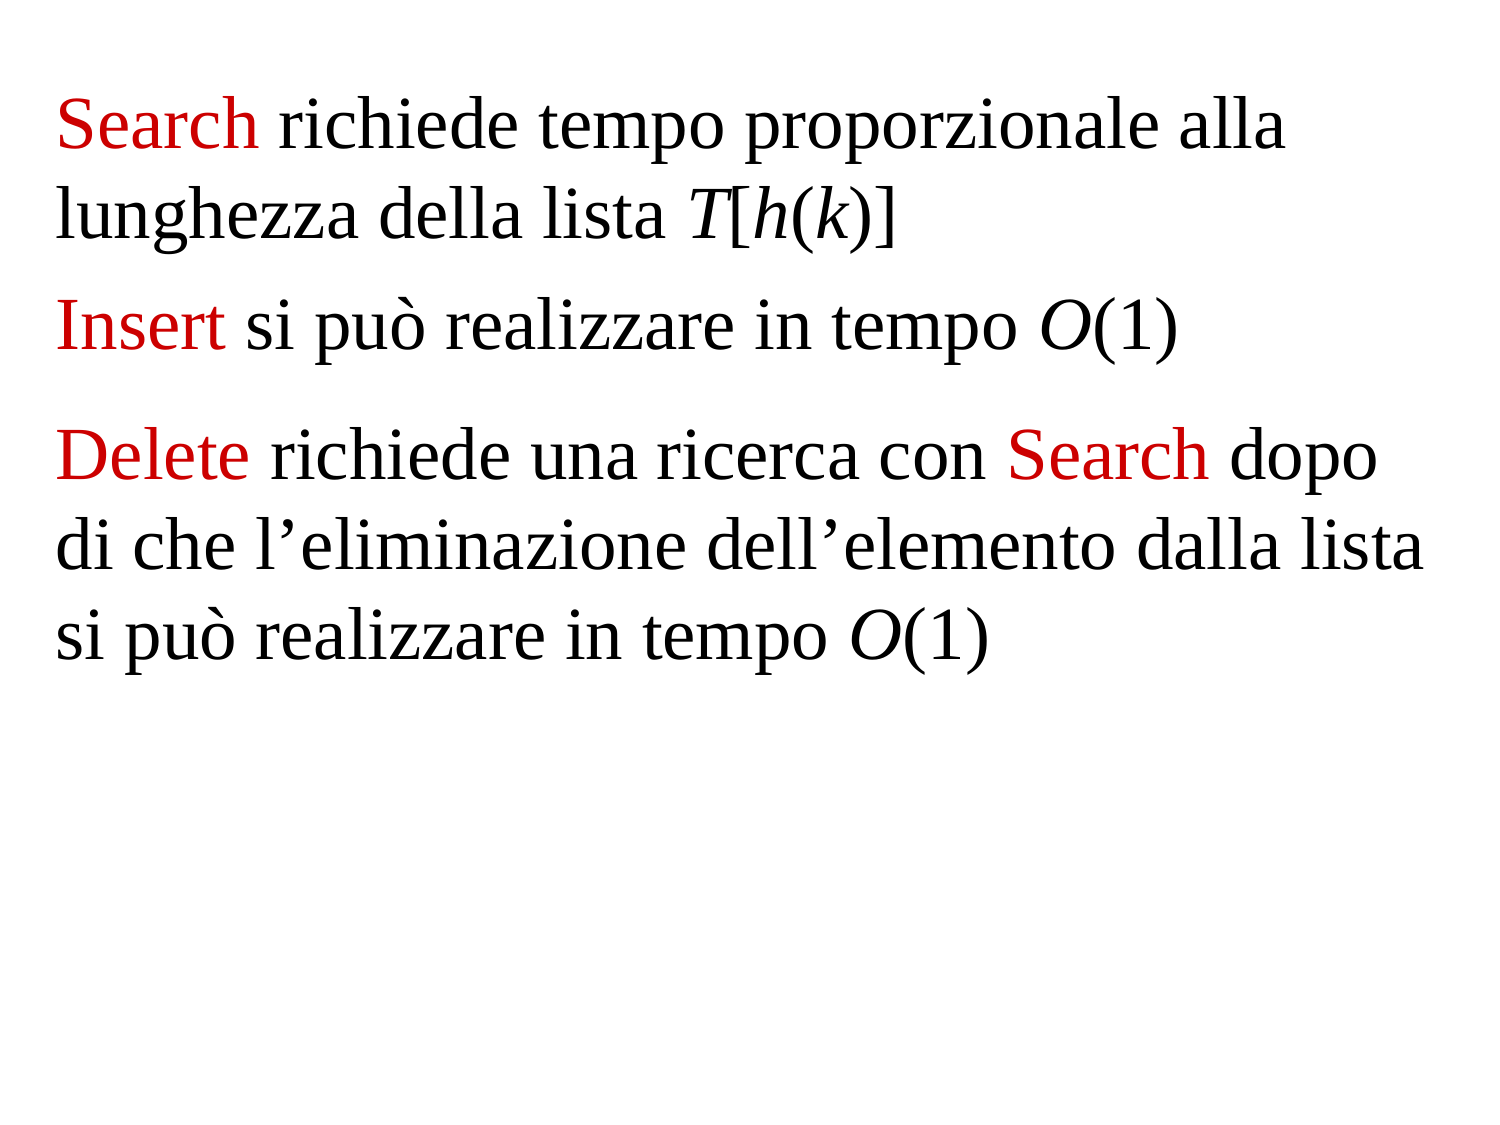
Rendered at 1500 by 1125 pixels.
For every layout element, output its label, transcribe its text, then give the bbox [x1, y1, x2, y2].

text_box Search richiede tempo proporzionale alla lunghezza della lista T[h(k)] [41, 66, 1459, 262]
text_box Insert si può realizzare in tempo O(1) [41, 267, 1459, 372]
text_box Delete richiede una ricerca con Search dopo di che l’eliminazione dell’elemento dalla lista si può realizzare in tempo O(1) [41, 397, 1459, 682]
